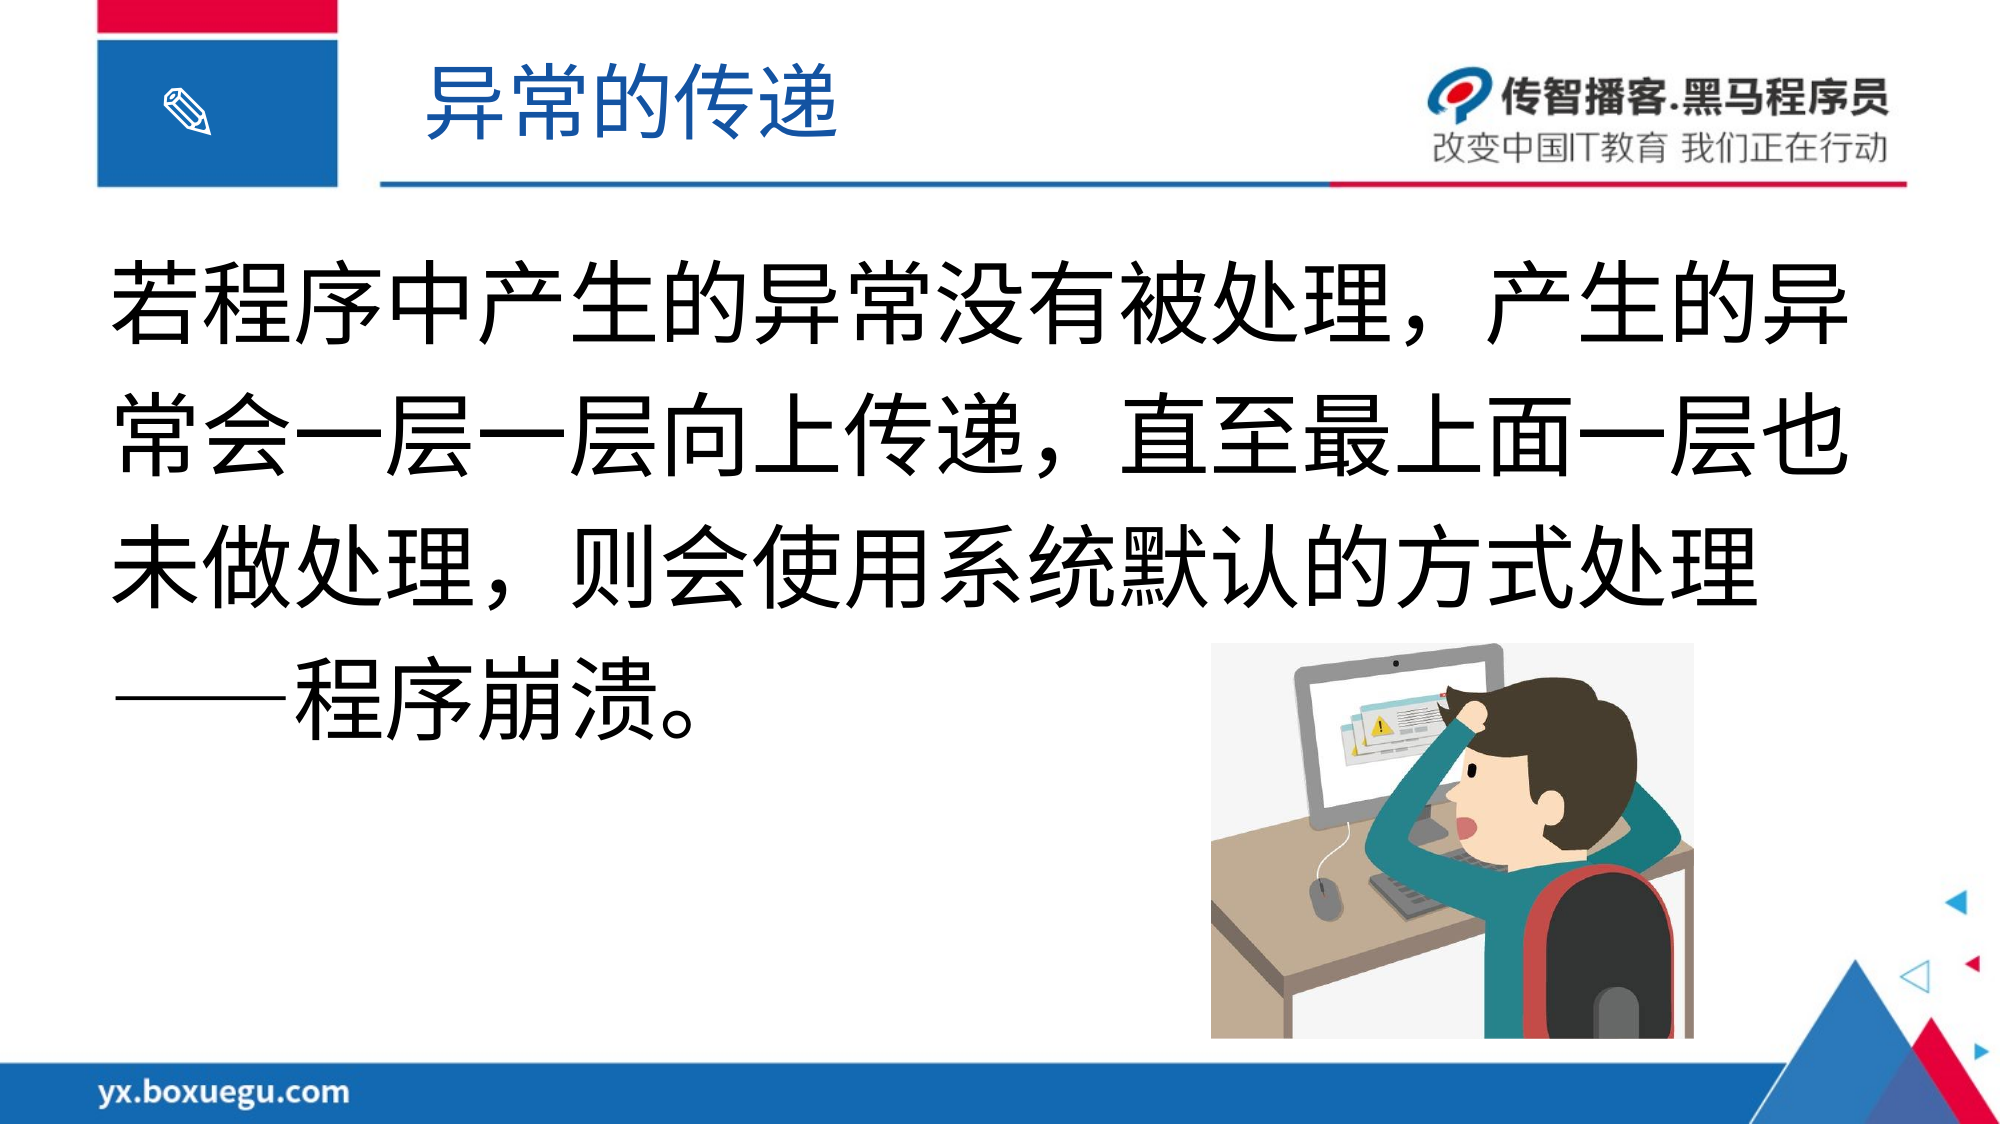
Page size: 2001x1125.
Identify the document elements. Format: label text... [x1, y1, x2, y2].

text_box 异常的传递 [409, 43, 1292, 158]
picture [0, 0, 2000, 1124]
text_box 若程序中产生的异常没有被处理，产生的异常会一层一层向上传递，直至最上面一层也未做处理，则会使用系统默认的方式处理——程序崩溃。 [94, 216, 1889, 760]
